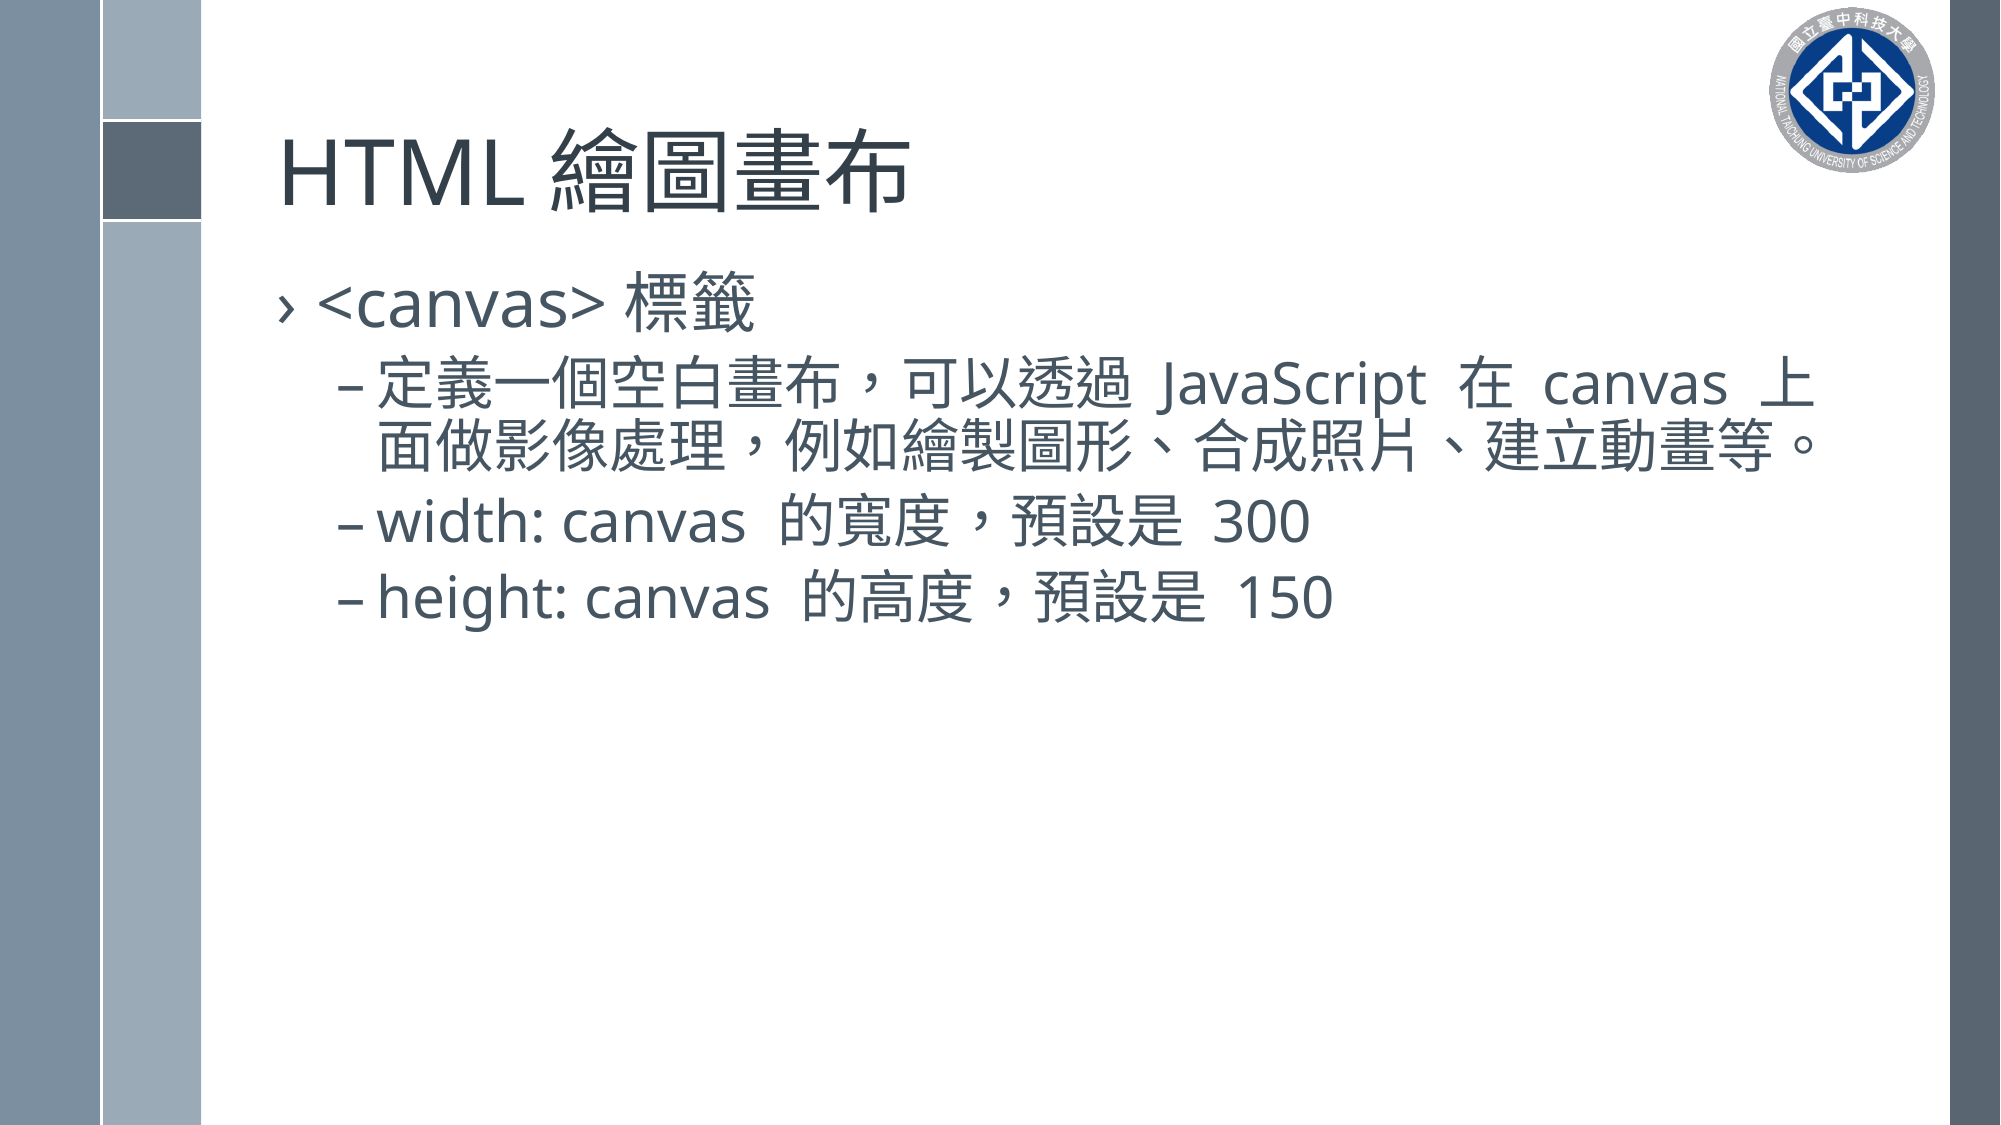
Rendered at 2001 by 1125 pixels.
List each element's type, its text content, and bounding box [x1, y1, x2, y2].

title HTML繪圖畫布 [261, 29, 1867, 233]
picture [1769, 7, 1935, 173]
list <canvas>標籤 定義一個空白畫布，可以透過 JavaScript 在 canvas 上面做影像處理，例如繪製圖形、合成照片、建立動畫等。 width: canvas 的寬度，預設是 300 height: canvas 的高度，預設是 150 [261, 262, 1867, 1013]
